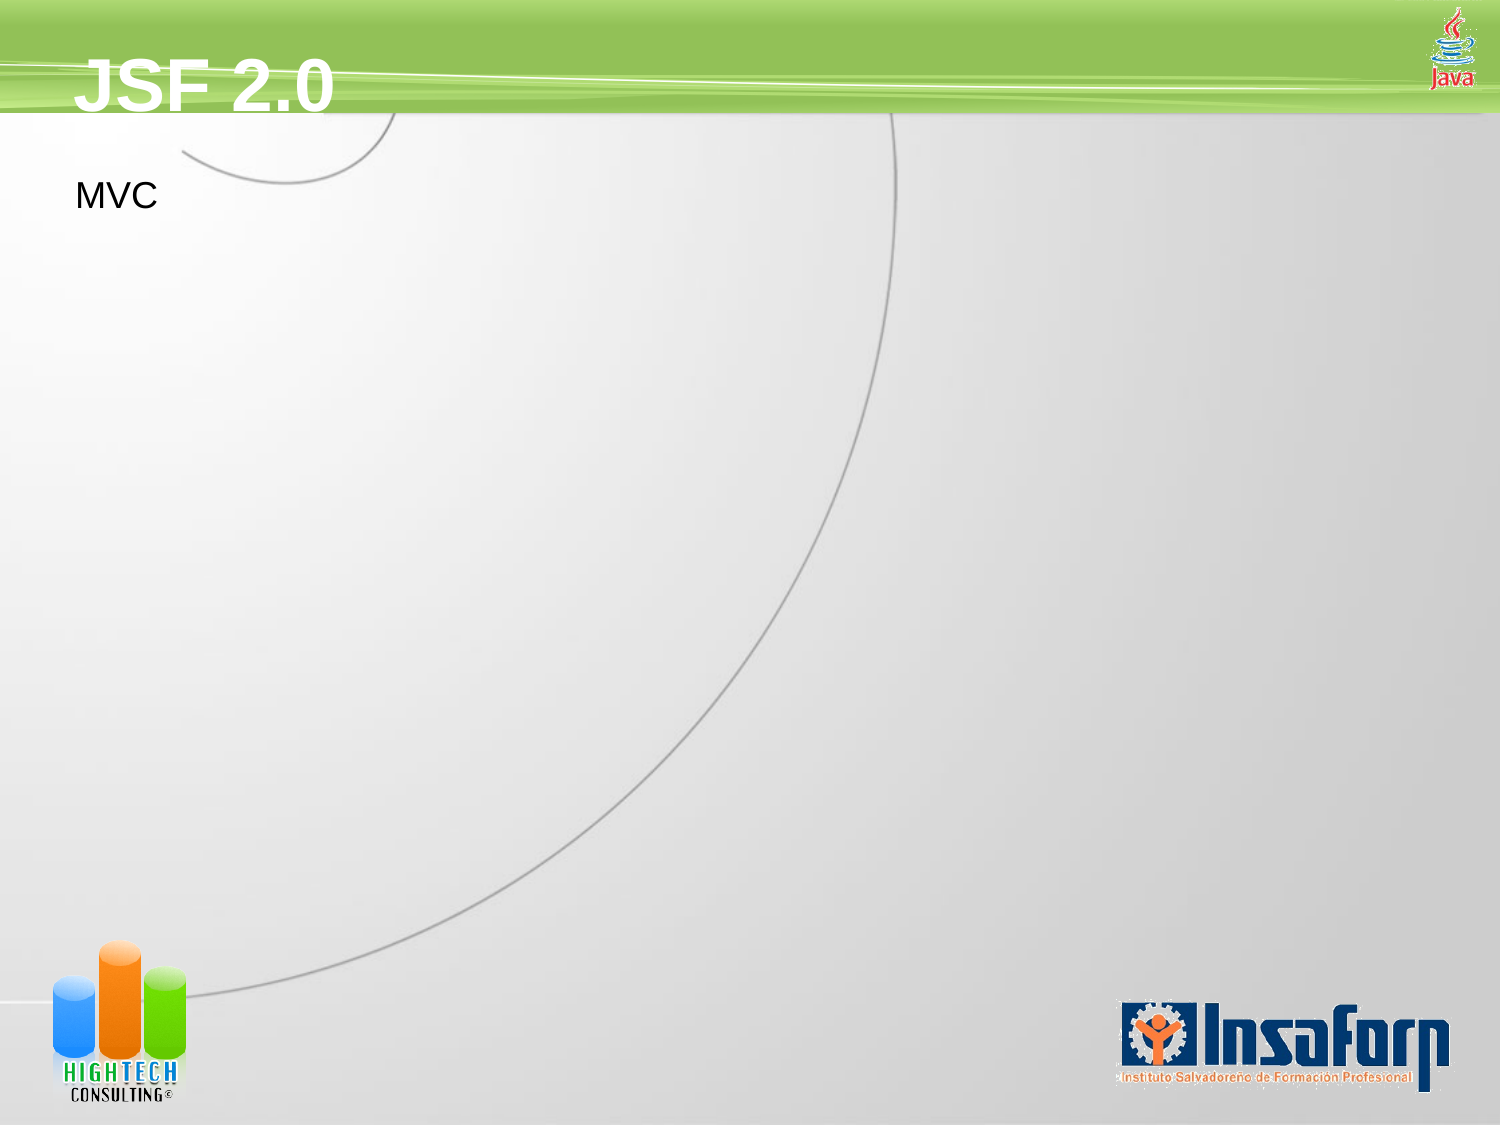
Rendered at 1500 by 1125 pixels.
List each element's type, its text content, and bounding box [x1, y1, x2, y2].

text_box MVC [74, 113, 1418, 319]
text_box JSF 2.0 [58, 29, 473, 129]
picture [0, 0, 1500, 1125]
